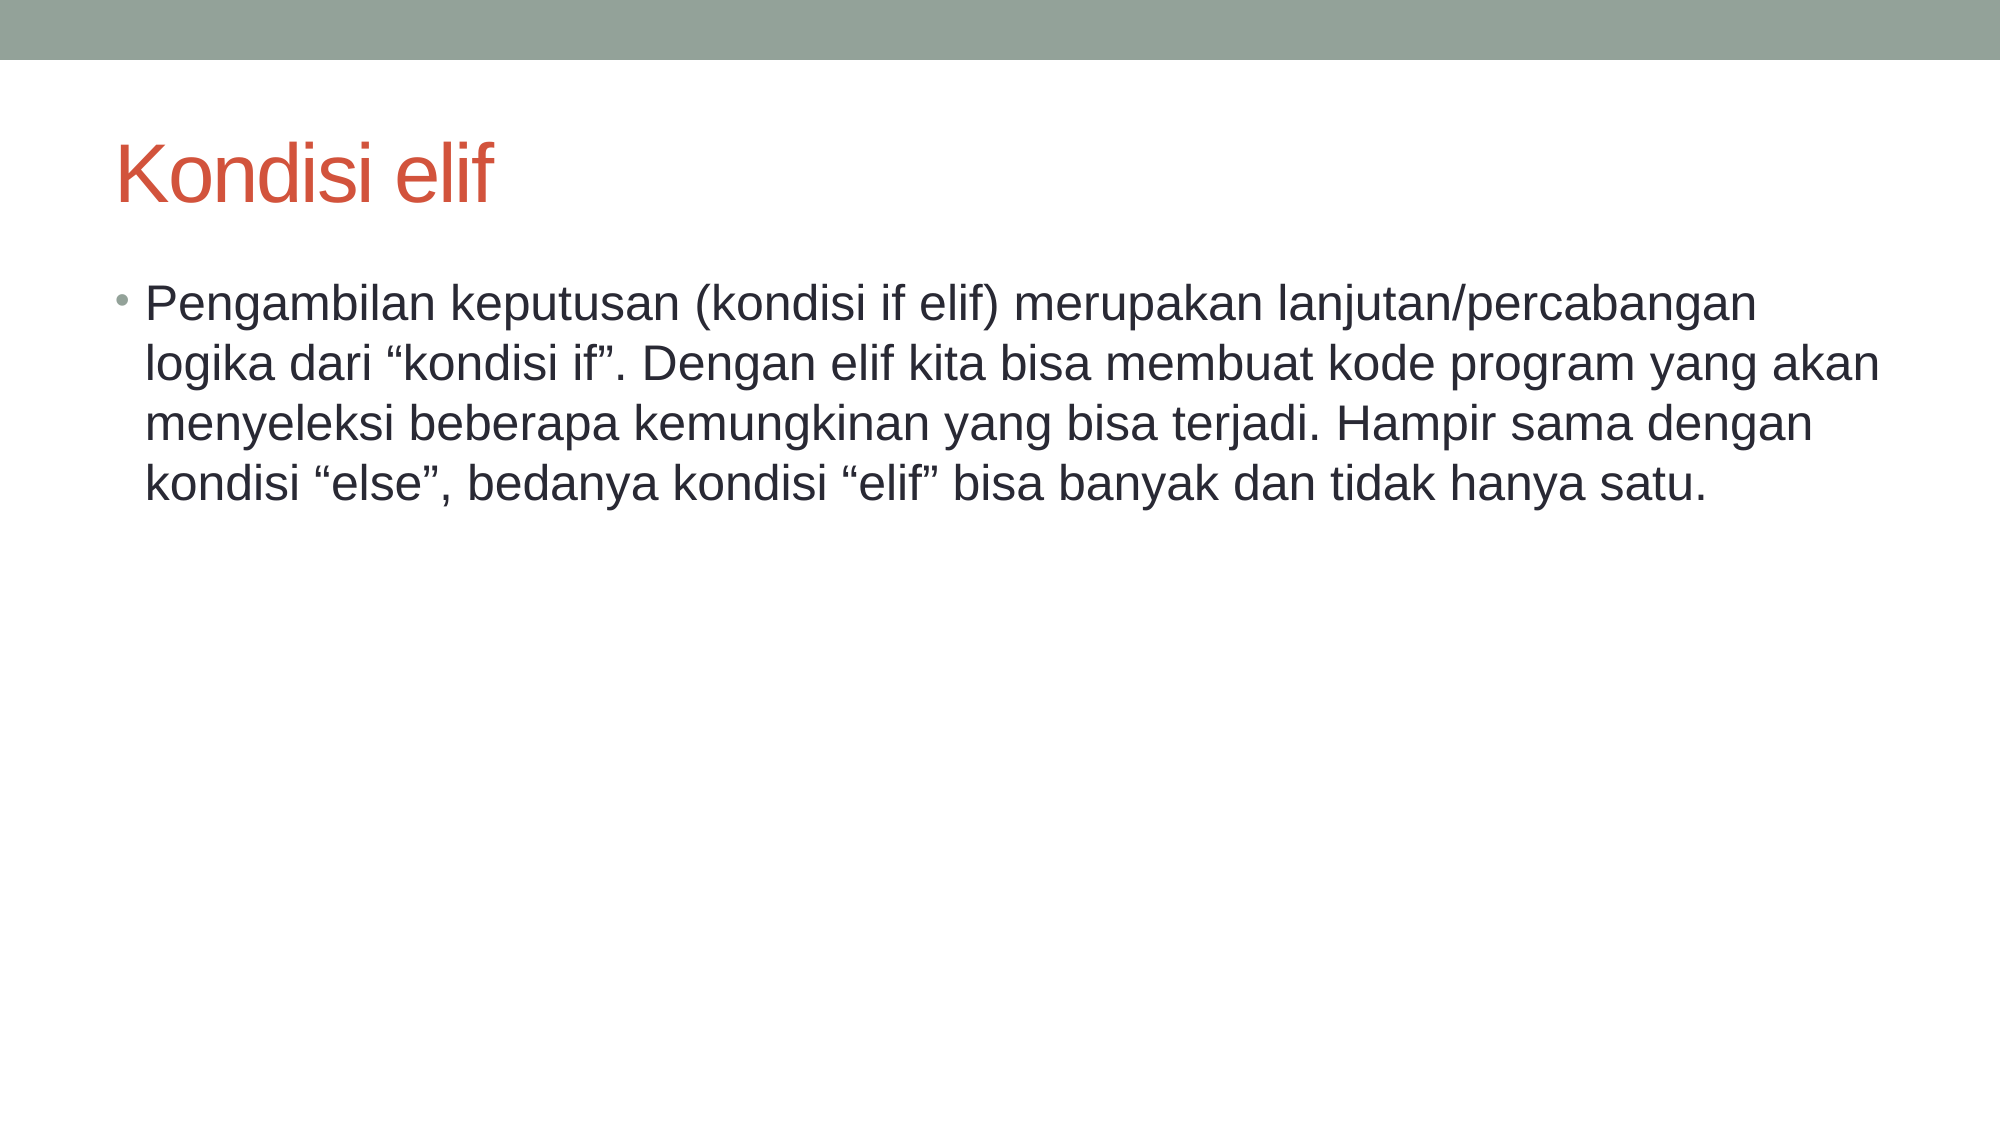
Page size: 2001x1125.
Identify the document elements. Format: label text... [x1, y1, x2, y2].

title Kondisi elif [99, 87, 1900, 250]
list Pengambilan keputusan (kondisi if elif) merupakan lanjutan/percabangan logika dari “kondisi if”. Dengan elif kita bisa membuat kode program yang akan menyeleksi beberapa kemungkinan yang bisa terjadi. Hampir sama dengan kondisi “else”, bedanya kondisi “elif” bisa banyak dan tidak hanya satu. [99, 262, 1900, 1063]
